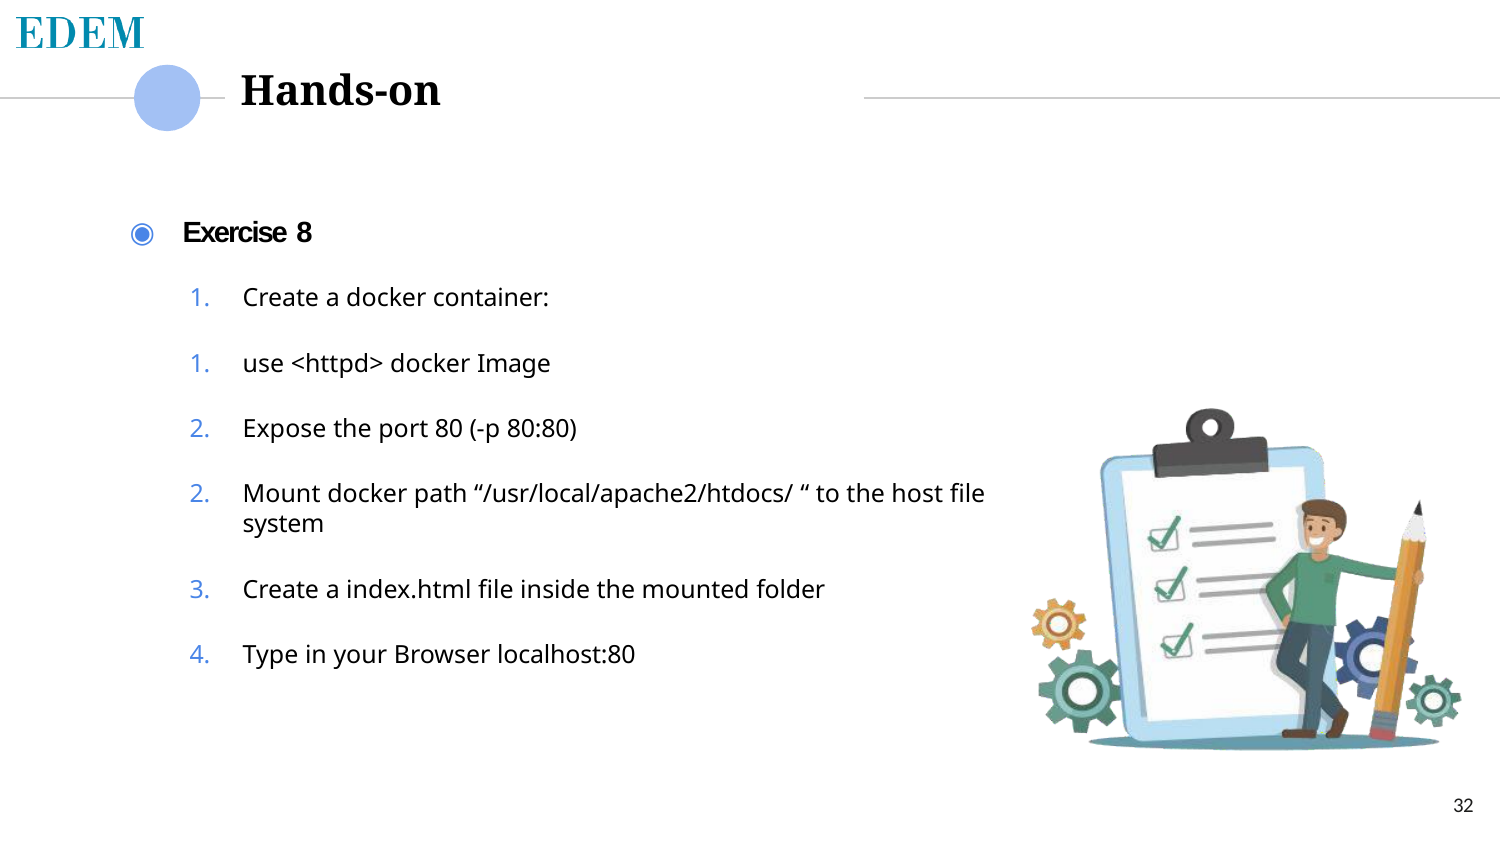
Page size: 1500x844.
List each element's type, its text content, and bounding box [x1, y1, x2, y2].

picture [27, 17, 50, 48]
picture [67, 17, 83, 48]
title Hands-on [236, 61, 981, 205]
picture [1031, 408, 1462, 751]
picture [16, 19, 20, 48]
picture [57, 19, 68, 48]
slide_number <número> [1446, 794, 1485, 844]
picture [90, 17, 122, 48]
picture [140, 19, 144, 48]
picture [121, 17, 134, 48]
text_box Exercise 8 Create a docker container: use <httpd> docker Image Expose the port 80 (-p 80:80) Mount docker path “/usr/local/apache2/htdocs/ “ to the host file system Create a index.html file inside the mounted folder Type in your Browser localhost:80 [127, 211, 1020, 669]
